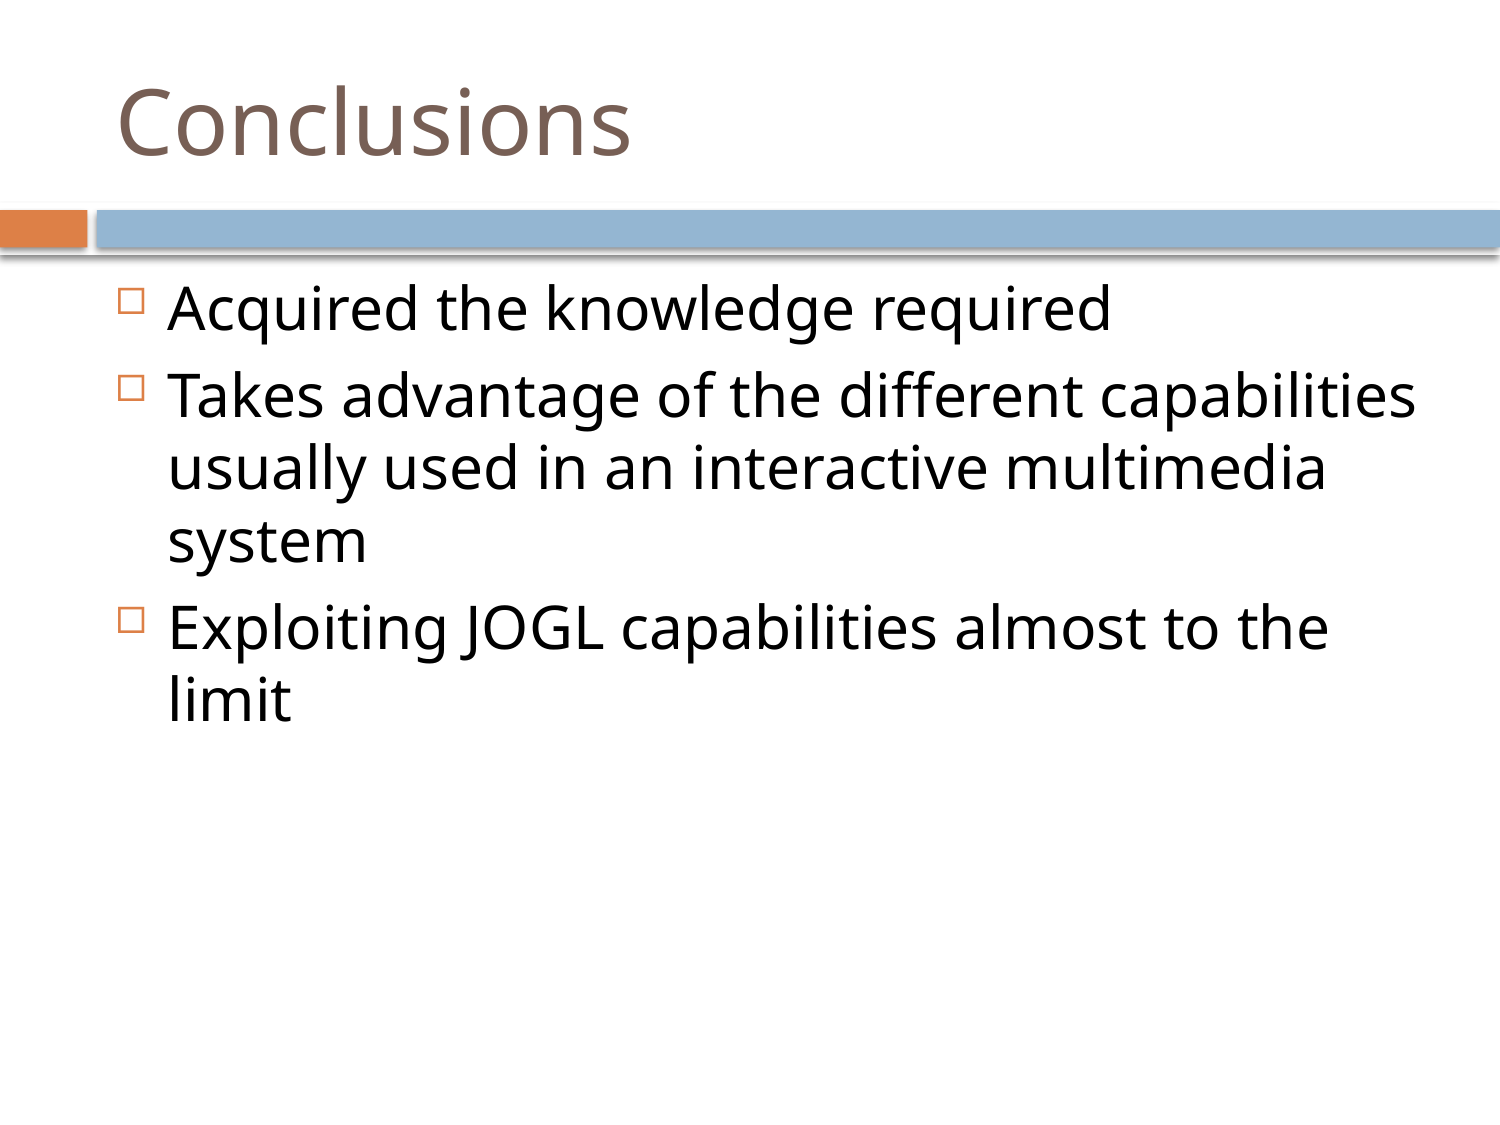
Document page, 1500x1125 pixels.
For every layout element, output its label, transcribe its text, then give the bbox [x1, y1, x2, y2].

title Conclusions [100, 37, 1438, 200]
list Acquired the knowledge required Takes advantage of the different capabilities usually used in an interactive multimedia system Exploiting JOGL capabilities almost to the limit [100, 262, 1438, 1000]
